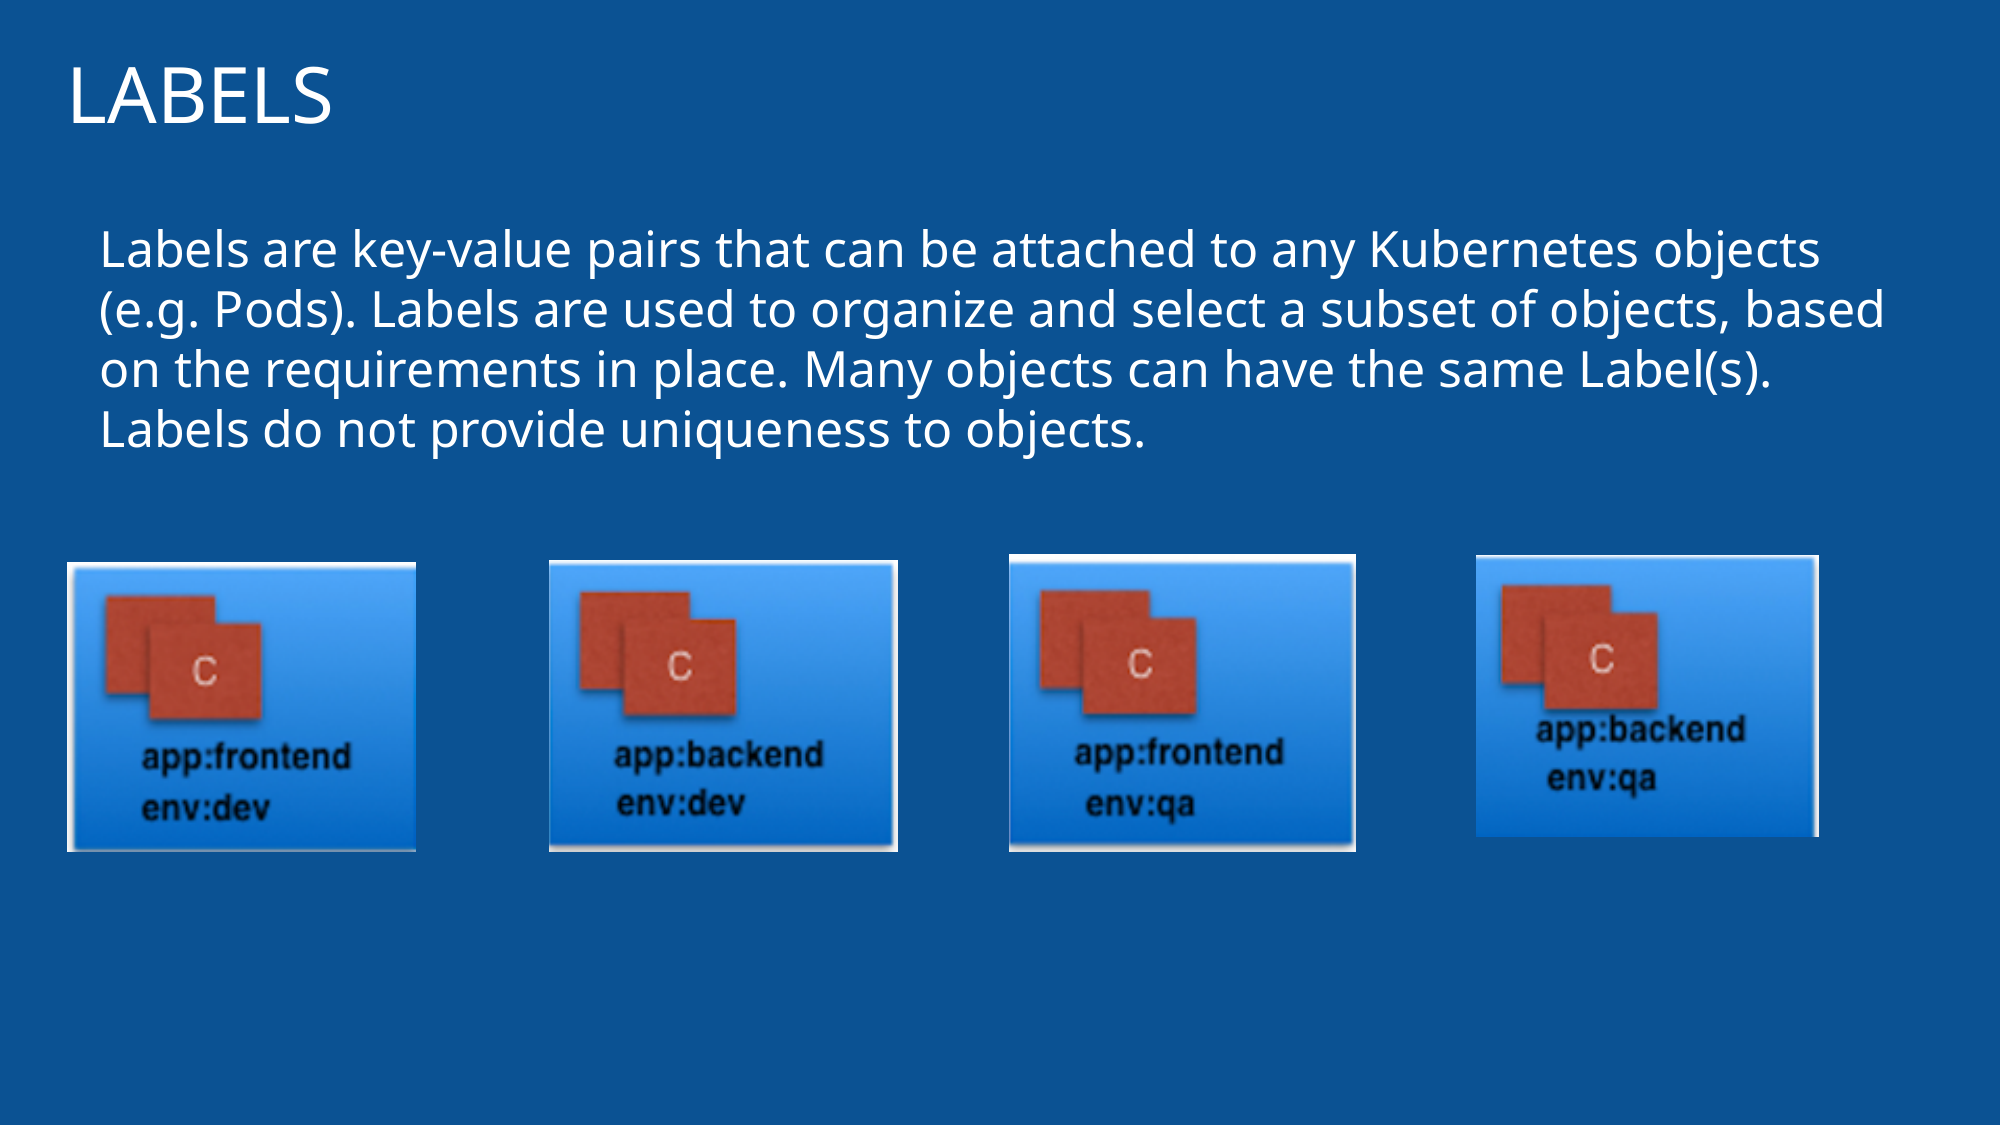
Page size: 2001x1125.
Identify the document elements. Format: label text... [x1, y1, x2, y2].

picture [67, 562, 417, 853]
picture [549, 560, 899, 853]
text_box LABELS [66, 45, 1867, 140]
picture [1476, 554, 1819, 837]
picture [1009, 553, 1356, 853]
title Labels are key-value pairs that can be attached to any Kubernetes objects (e.g. Pods). Labels are used to organize and select a subset of objects, based on the requirements in place. Many objects can have the same Label(s). Labels do not provide uniqueness to objects. [99, 217, 1900, 460]
